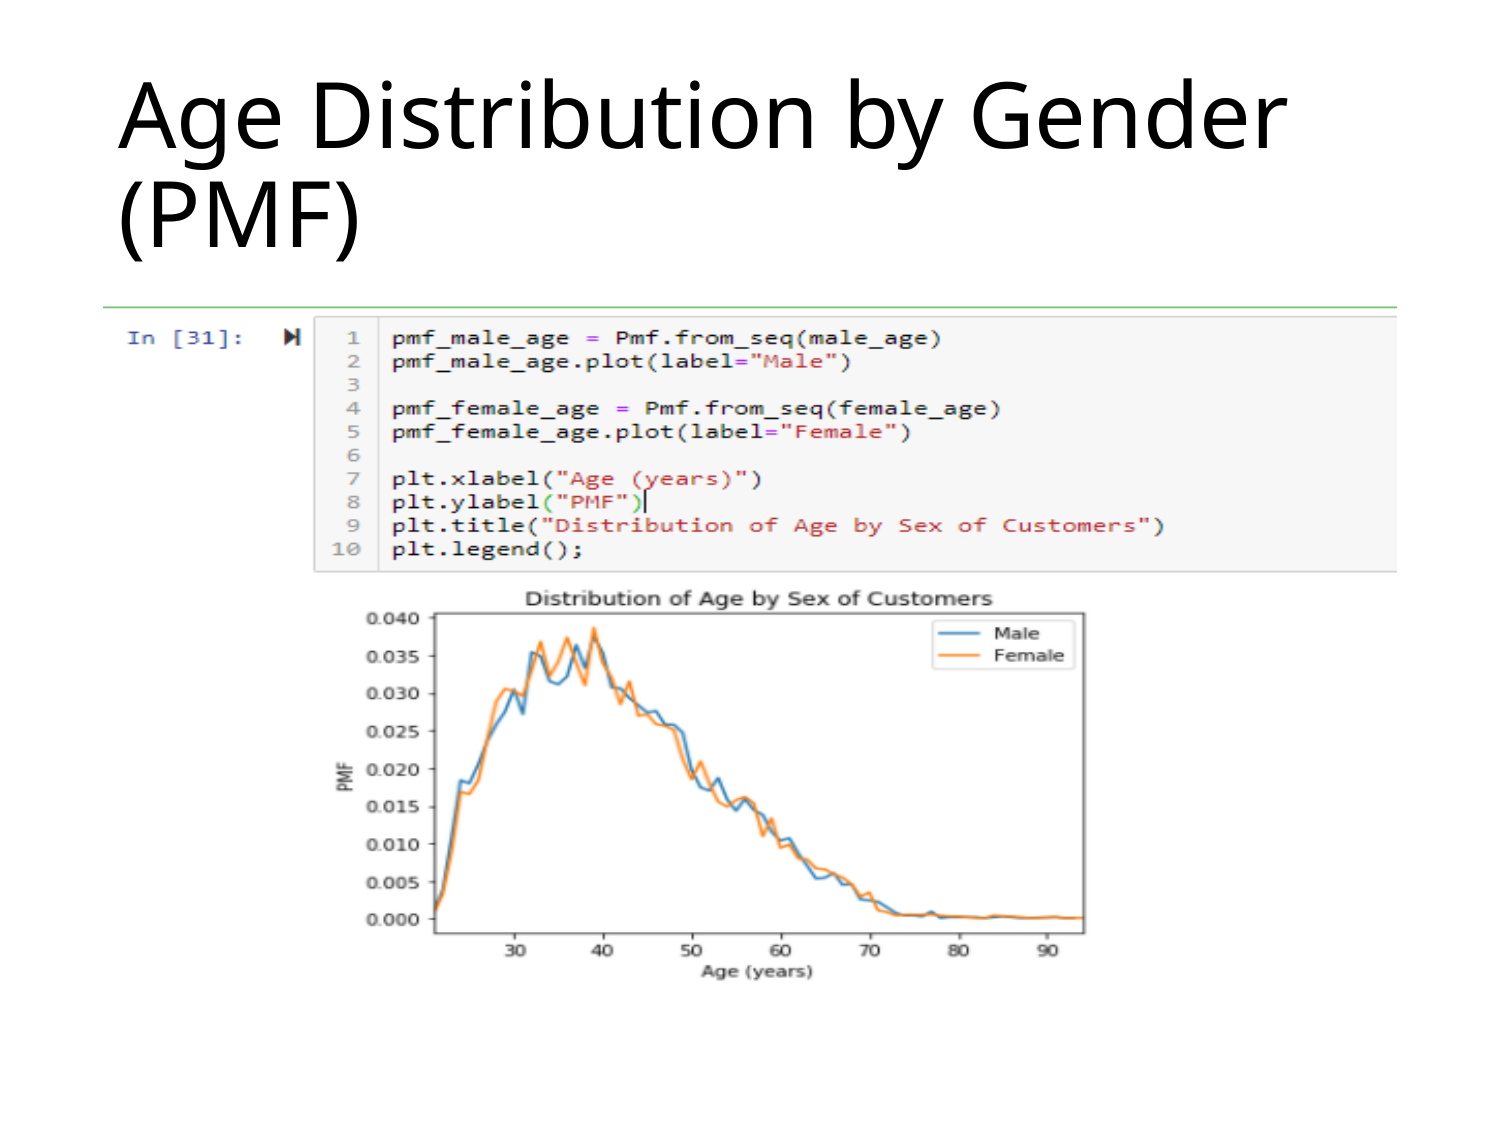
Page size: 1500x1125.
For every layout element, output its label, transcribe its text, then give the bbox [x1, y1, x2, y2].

title Age Distribution by Gender (PMF) [103, 59, 1397, 278]
picture [103, 299, 1397, 992]
